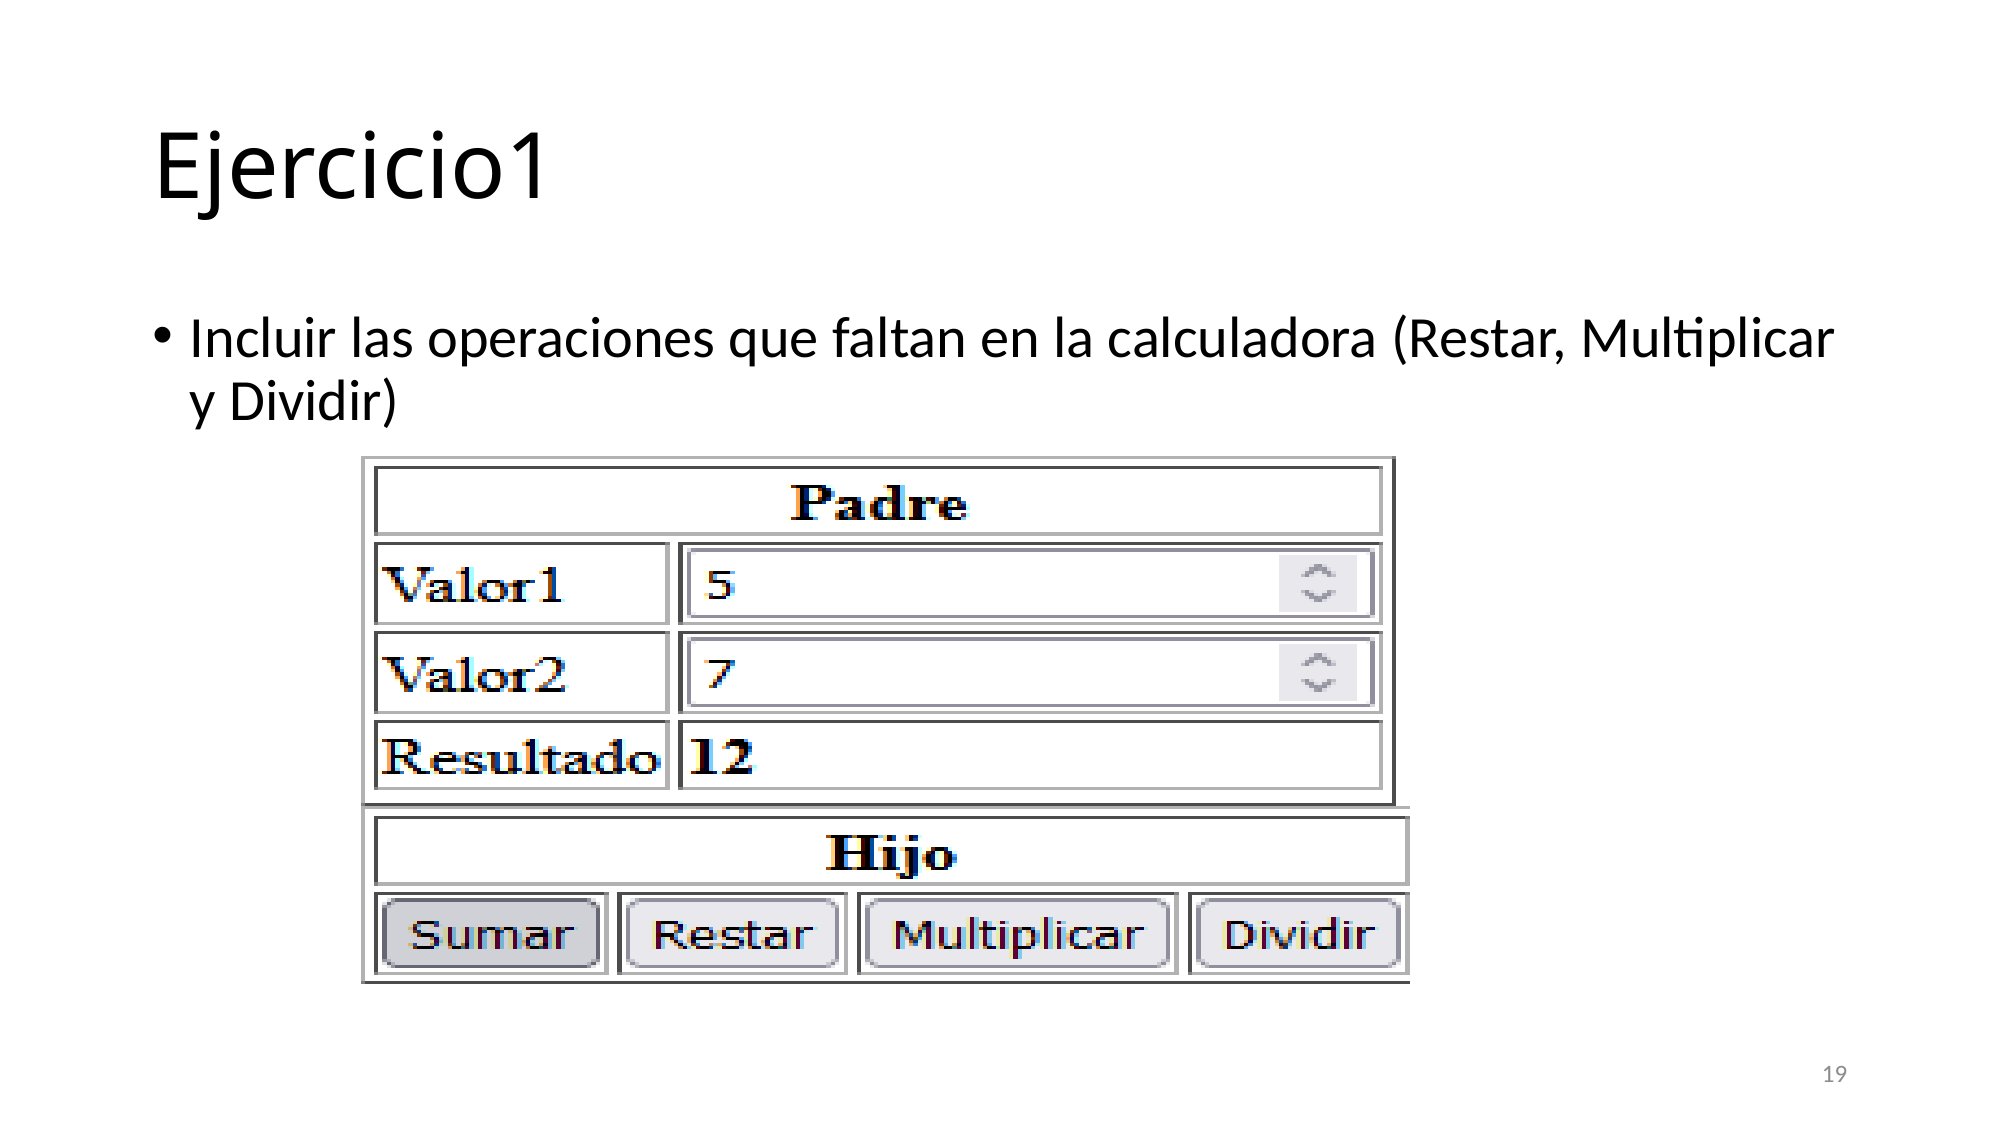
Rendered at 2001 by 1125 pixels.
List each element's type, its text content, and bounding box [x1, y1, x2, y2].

slide_number 19 [1412, 1042, 1863, 1103]
list Incluir las operaciones que faltan en la calculadora (Restar, Multiplicar y Dividir) [137, 299, 1863, 1014]
title Ejercicio1 [137, 59, 1863, 278]
picture [361, 447, 1410, 988]
